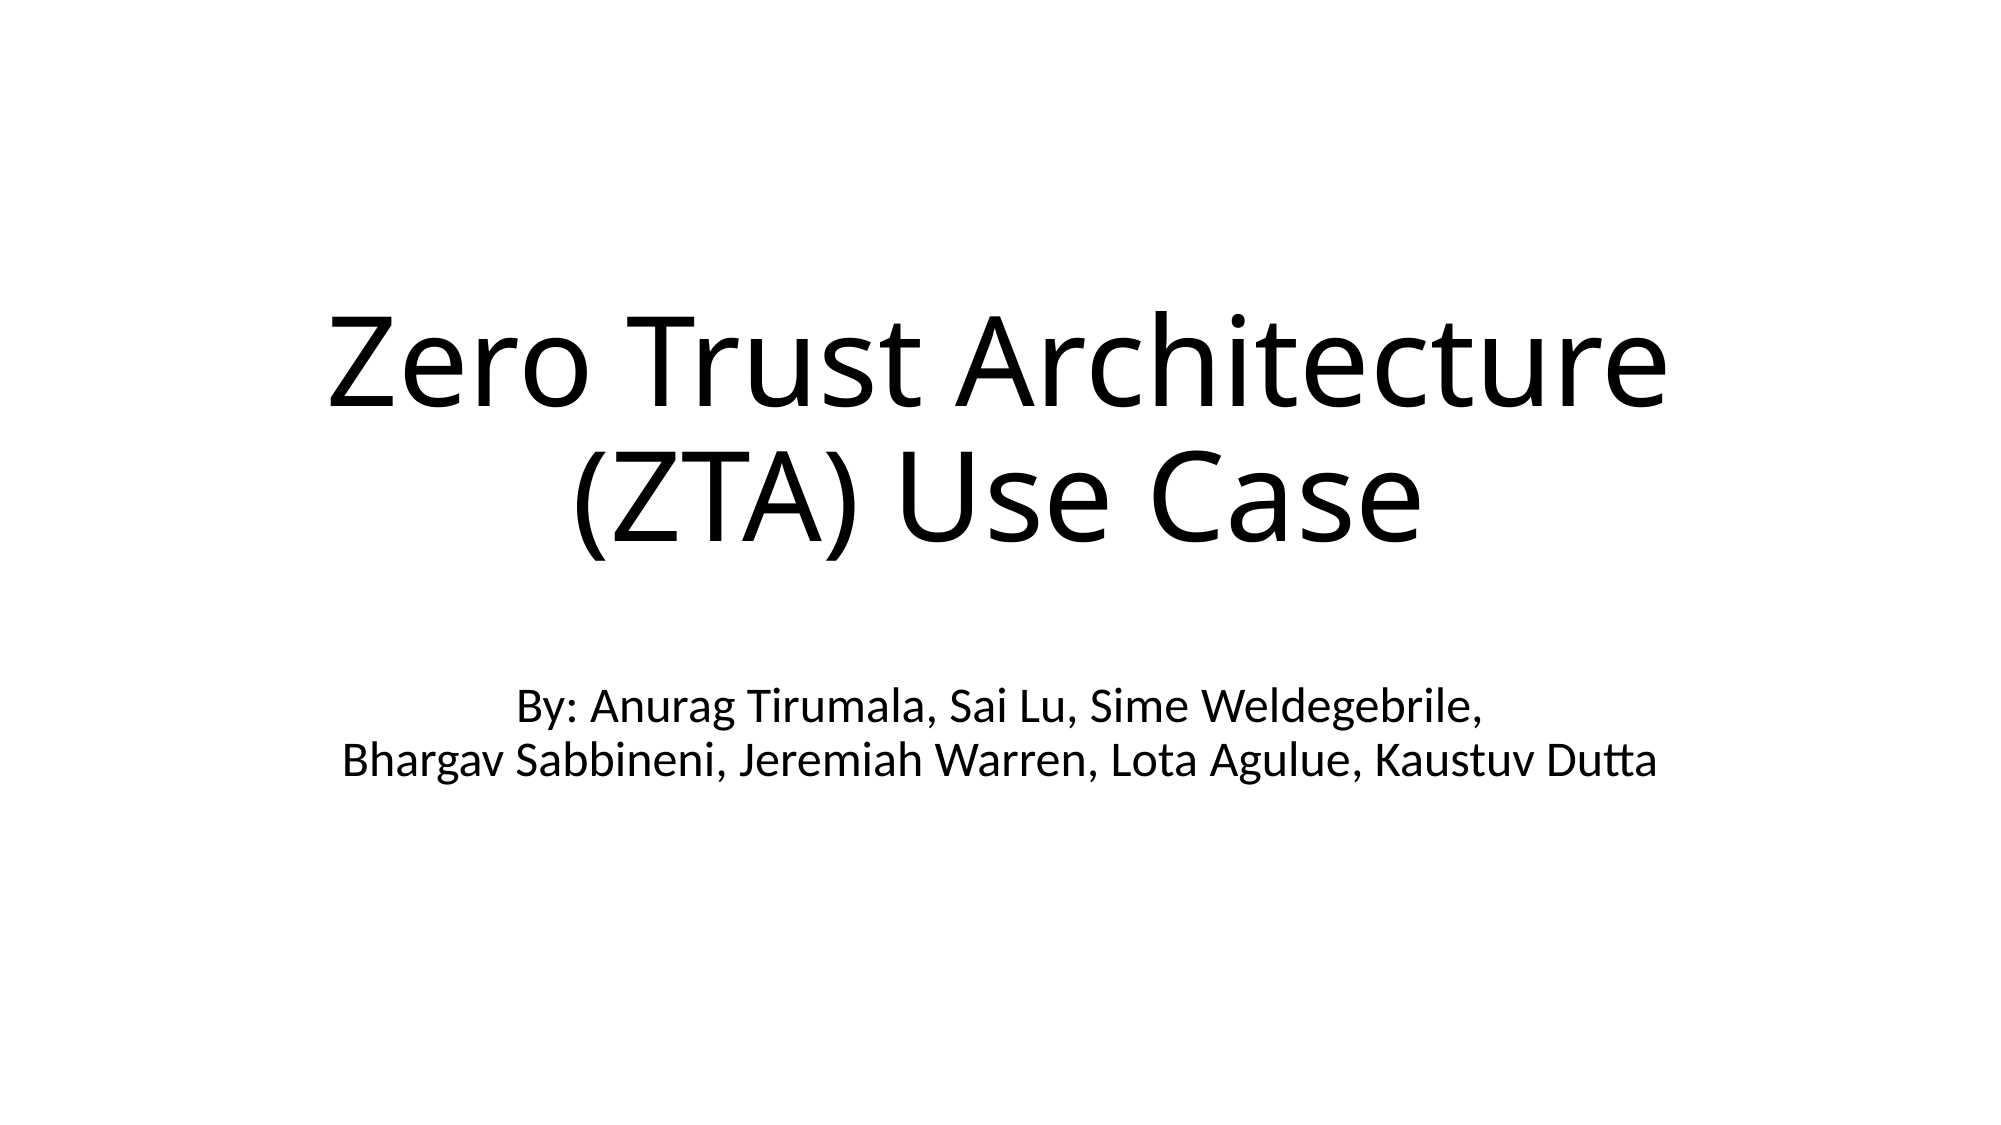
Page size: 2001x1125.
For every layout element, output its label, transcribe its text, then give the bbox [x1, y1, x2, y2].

subtitle By: Anurag Tirumala, Sai Lu, Sime Weldegebrile, Bhargav Sabbineni, Jeremiah Warren, Lota Agulue​, Kaustuv Dutta [249, 590, 1750, 863]
title Zero Trust Architecture (ZTA) Use Case [249, 184, 1750, 576]
